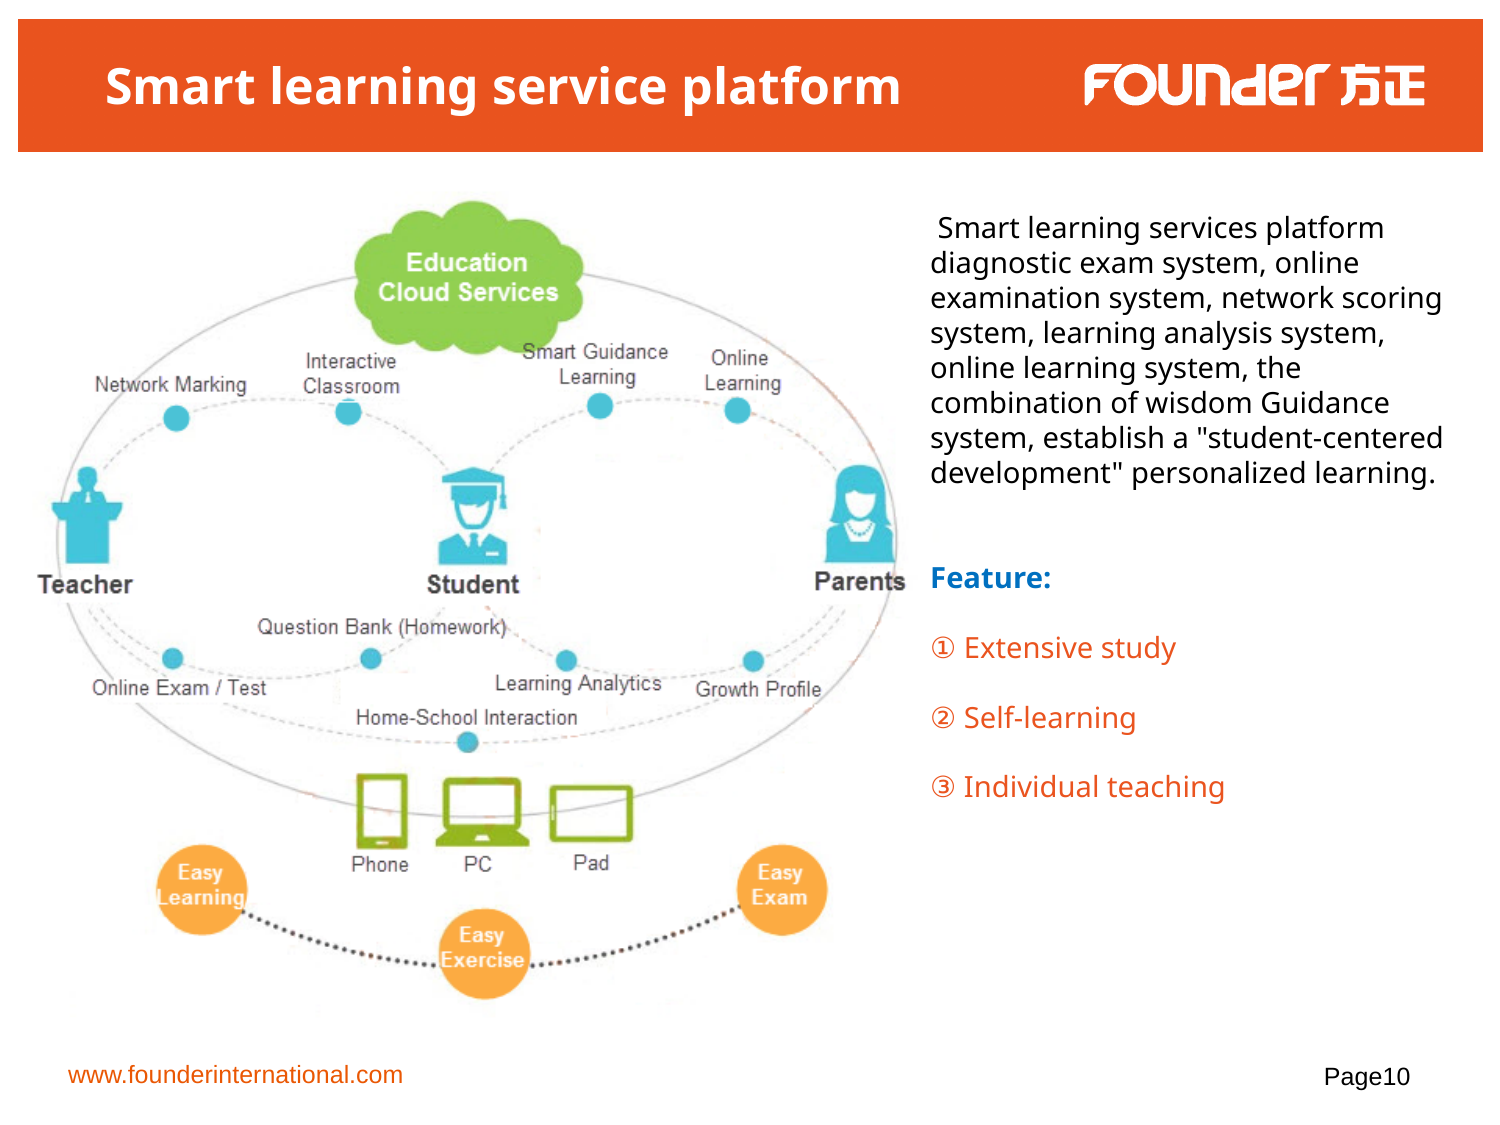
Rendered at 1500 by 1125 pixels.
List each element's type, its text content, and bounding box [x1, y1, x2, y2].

text_box Smart learning services platform diagnostic exam system, online examination system, network scoring system, learning analysis system, online learning system, the combination of wisdom Guidance system, establish a "student-centered development" personalized learning. Feature: ① Extensive study ② Self-learning ③ Individual teaching [980, 202, 1471, 812]
footer www.founderinternational.com [52, 1051, 529, 1125]
slide_number Page10 [1275, 1053, 1460, 1125]
picture [0, 184, 977, 1034]
title Smart learning service platform [90, 31, 1093, 138]
